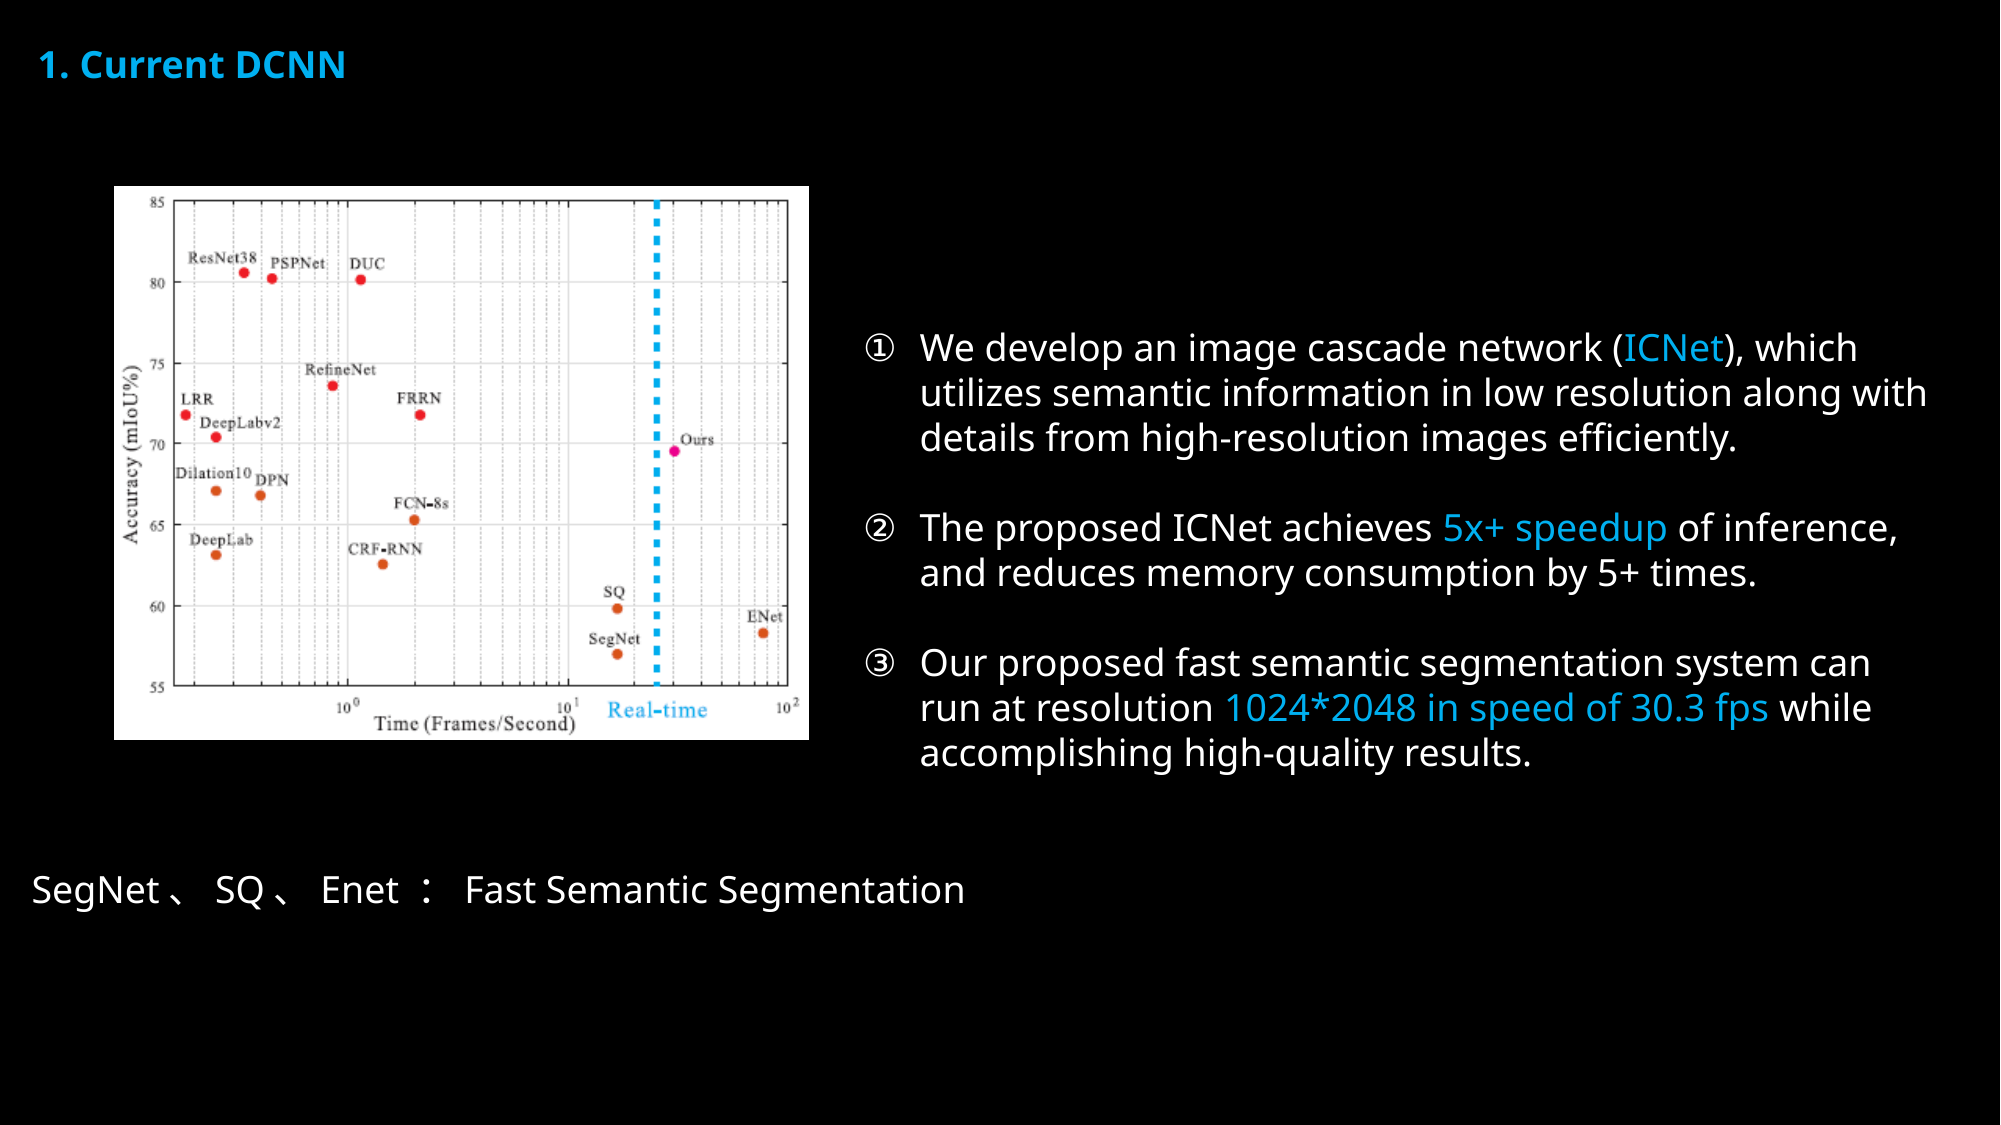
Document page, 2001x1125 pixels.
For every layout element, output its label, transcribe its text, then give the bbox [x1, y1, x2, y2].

text_box SegNet、SQ、Enet ：Fast Semantic Segmentation [16, 859, 981, 919]
text_box 1. Current DCNN [22, 33, 1428, 94]
picture [114, 186, 809, 740]
text_box We develop an image cascade network (ICNet), which utilizes semantic information in low resolution along with details from high-resolution images efficiently. The proposed ICNet achieves 5x+ speedup of inference, and reduces memory consumption by 5+ times. Our proposed fast semantic segmentation system can run at resolution 1024*2048 in speed of 30.3 fps while accomplishing high-quality results. [848, 316, 1955, 782]
